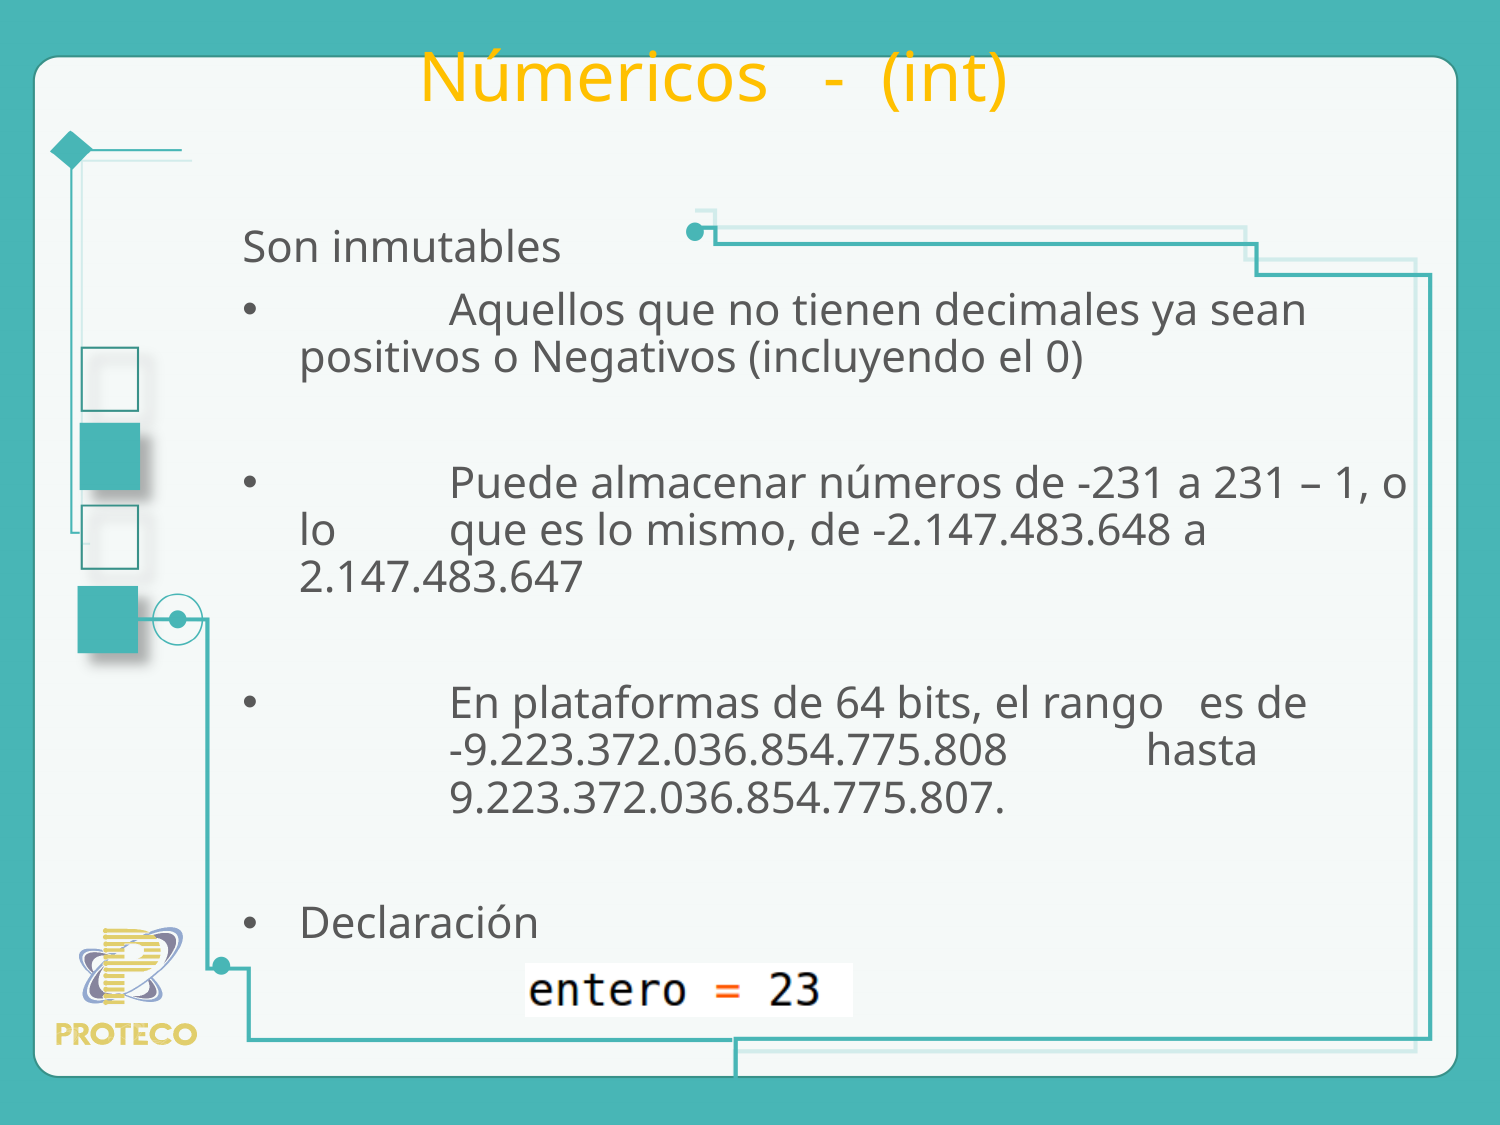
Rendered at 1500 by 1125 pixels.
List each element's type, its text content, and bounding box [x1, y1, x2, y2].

list Son inmutables Aquellos que no tienen decimales ya sean positivos o Negativos (incluyendo el 0) Puede almacenar números de -231 a 231 – 1, o lo que es lo mismo, de -2.147.483.648 a 2.147.483.647 En plataformas de 64 bits, el rango es de -9.223.372.036.854.775.808 hasta 9.223.372.036.854.775.807. Declaración [227, 217, 1428, 1047]
picture [0, 0, 1500, 1125]
title Númericos - (int) [403, 34, 1428, 187]
